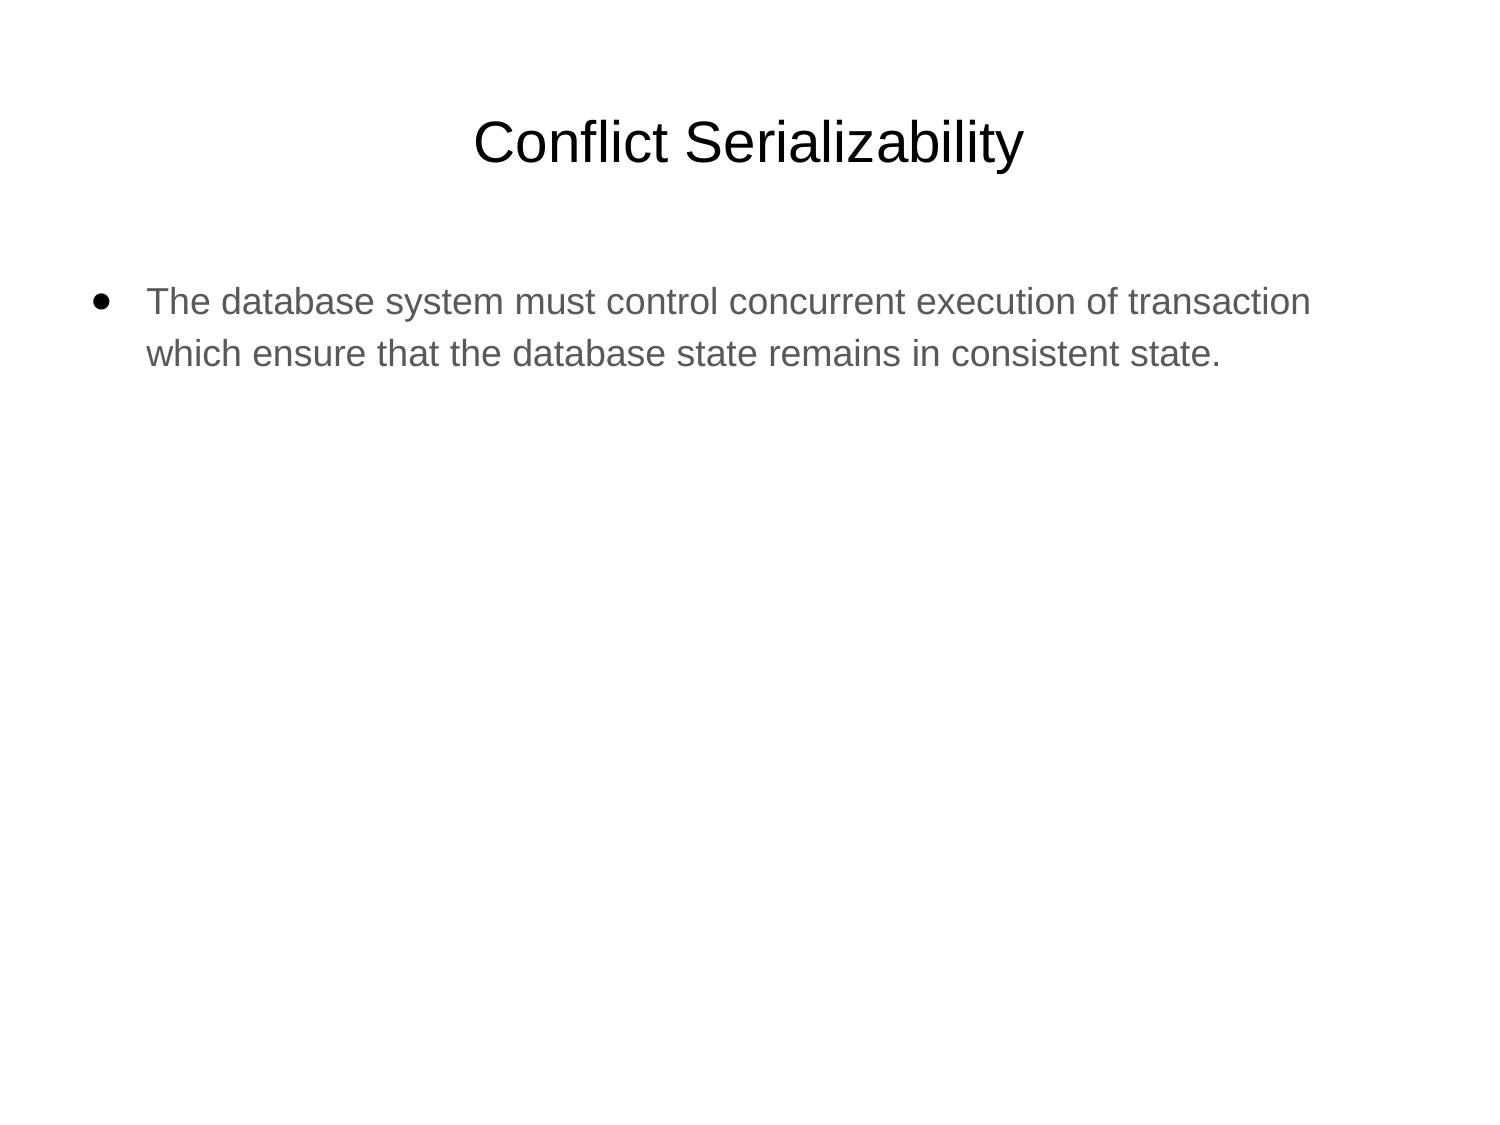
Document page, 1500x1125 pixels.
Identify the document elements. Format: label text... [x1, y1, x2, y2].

list The database system must control concurrent execution of transaction which ensure that the database state remains in consistent state. [75, 262, 1425, 1005]
title Conflict Serializability [75, 45, 1425, 233]
